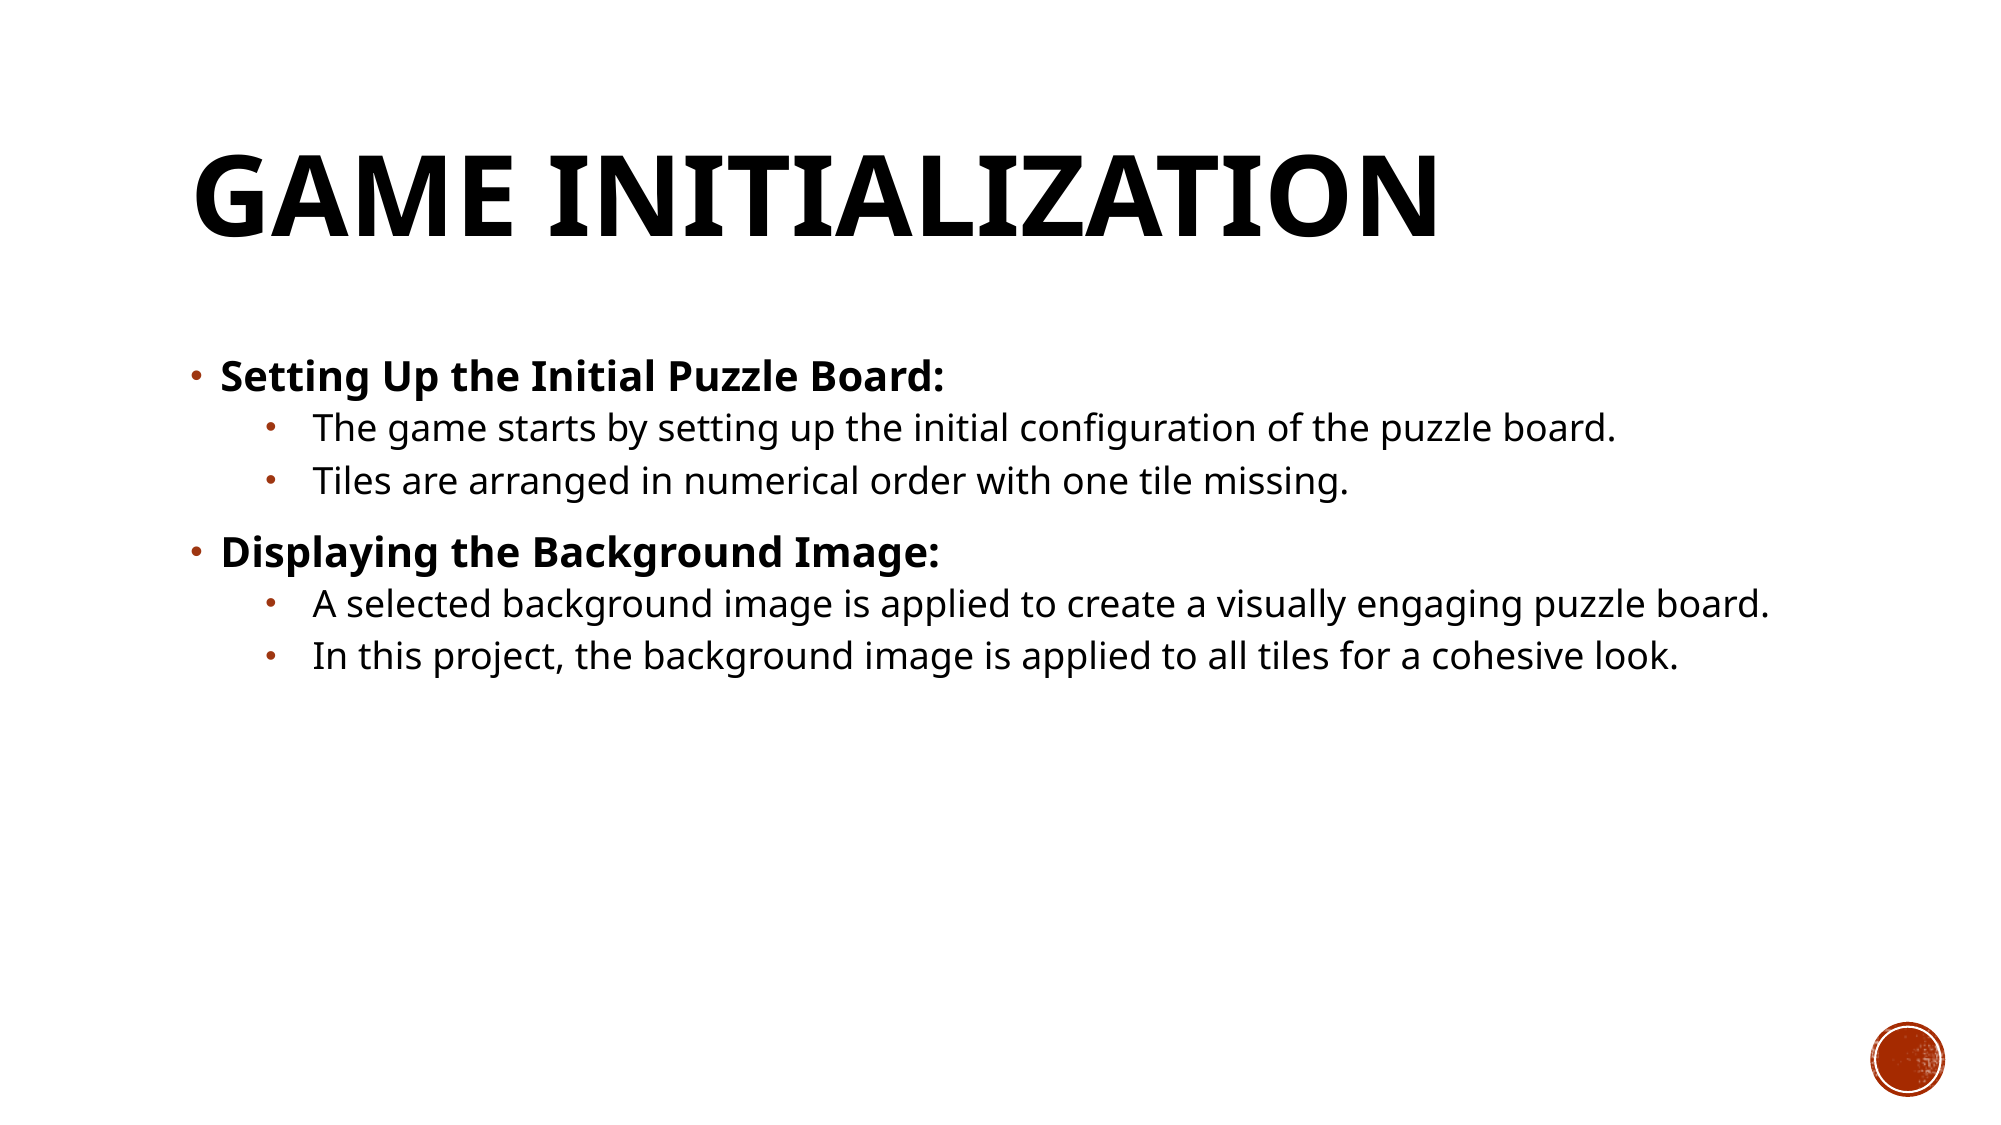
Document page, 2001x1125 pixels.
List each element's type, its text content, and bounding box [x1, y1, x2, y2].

list Setting Up the Initial Puzzle Board: The game starts by setting up the initial configuration of the puzzle board. Tiles are arranged in numerical order with one tile missing. Displaying the Background Image: A selected background image is applied to create a visually engaging puzzle board. In this project, the background image is applied to all tiles for a cohesive look. [175, 348, 1826, 1013]
title Game Initialization [175, 79, 1826, 348]
